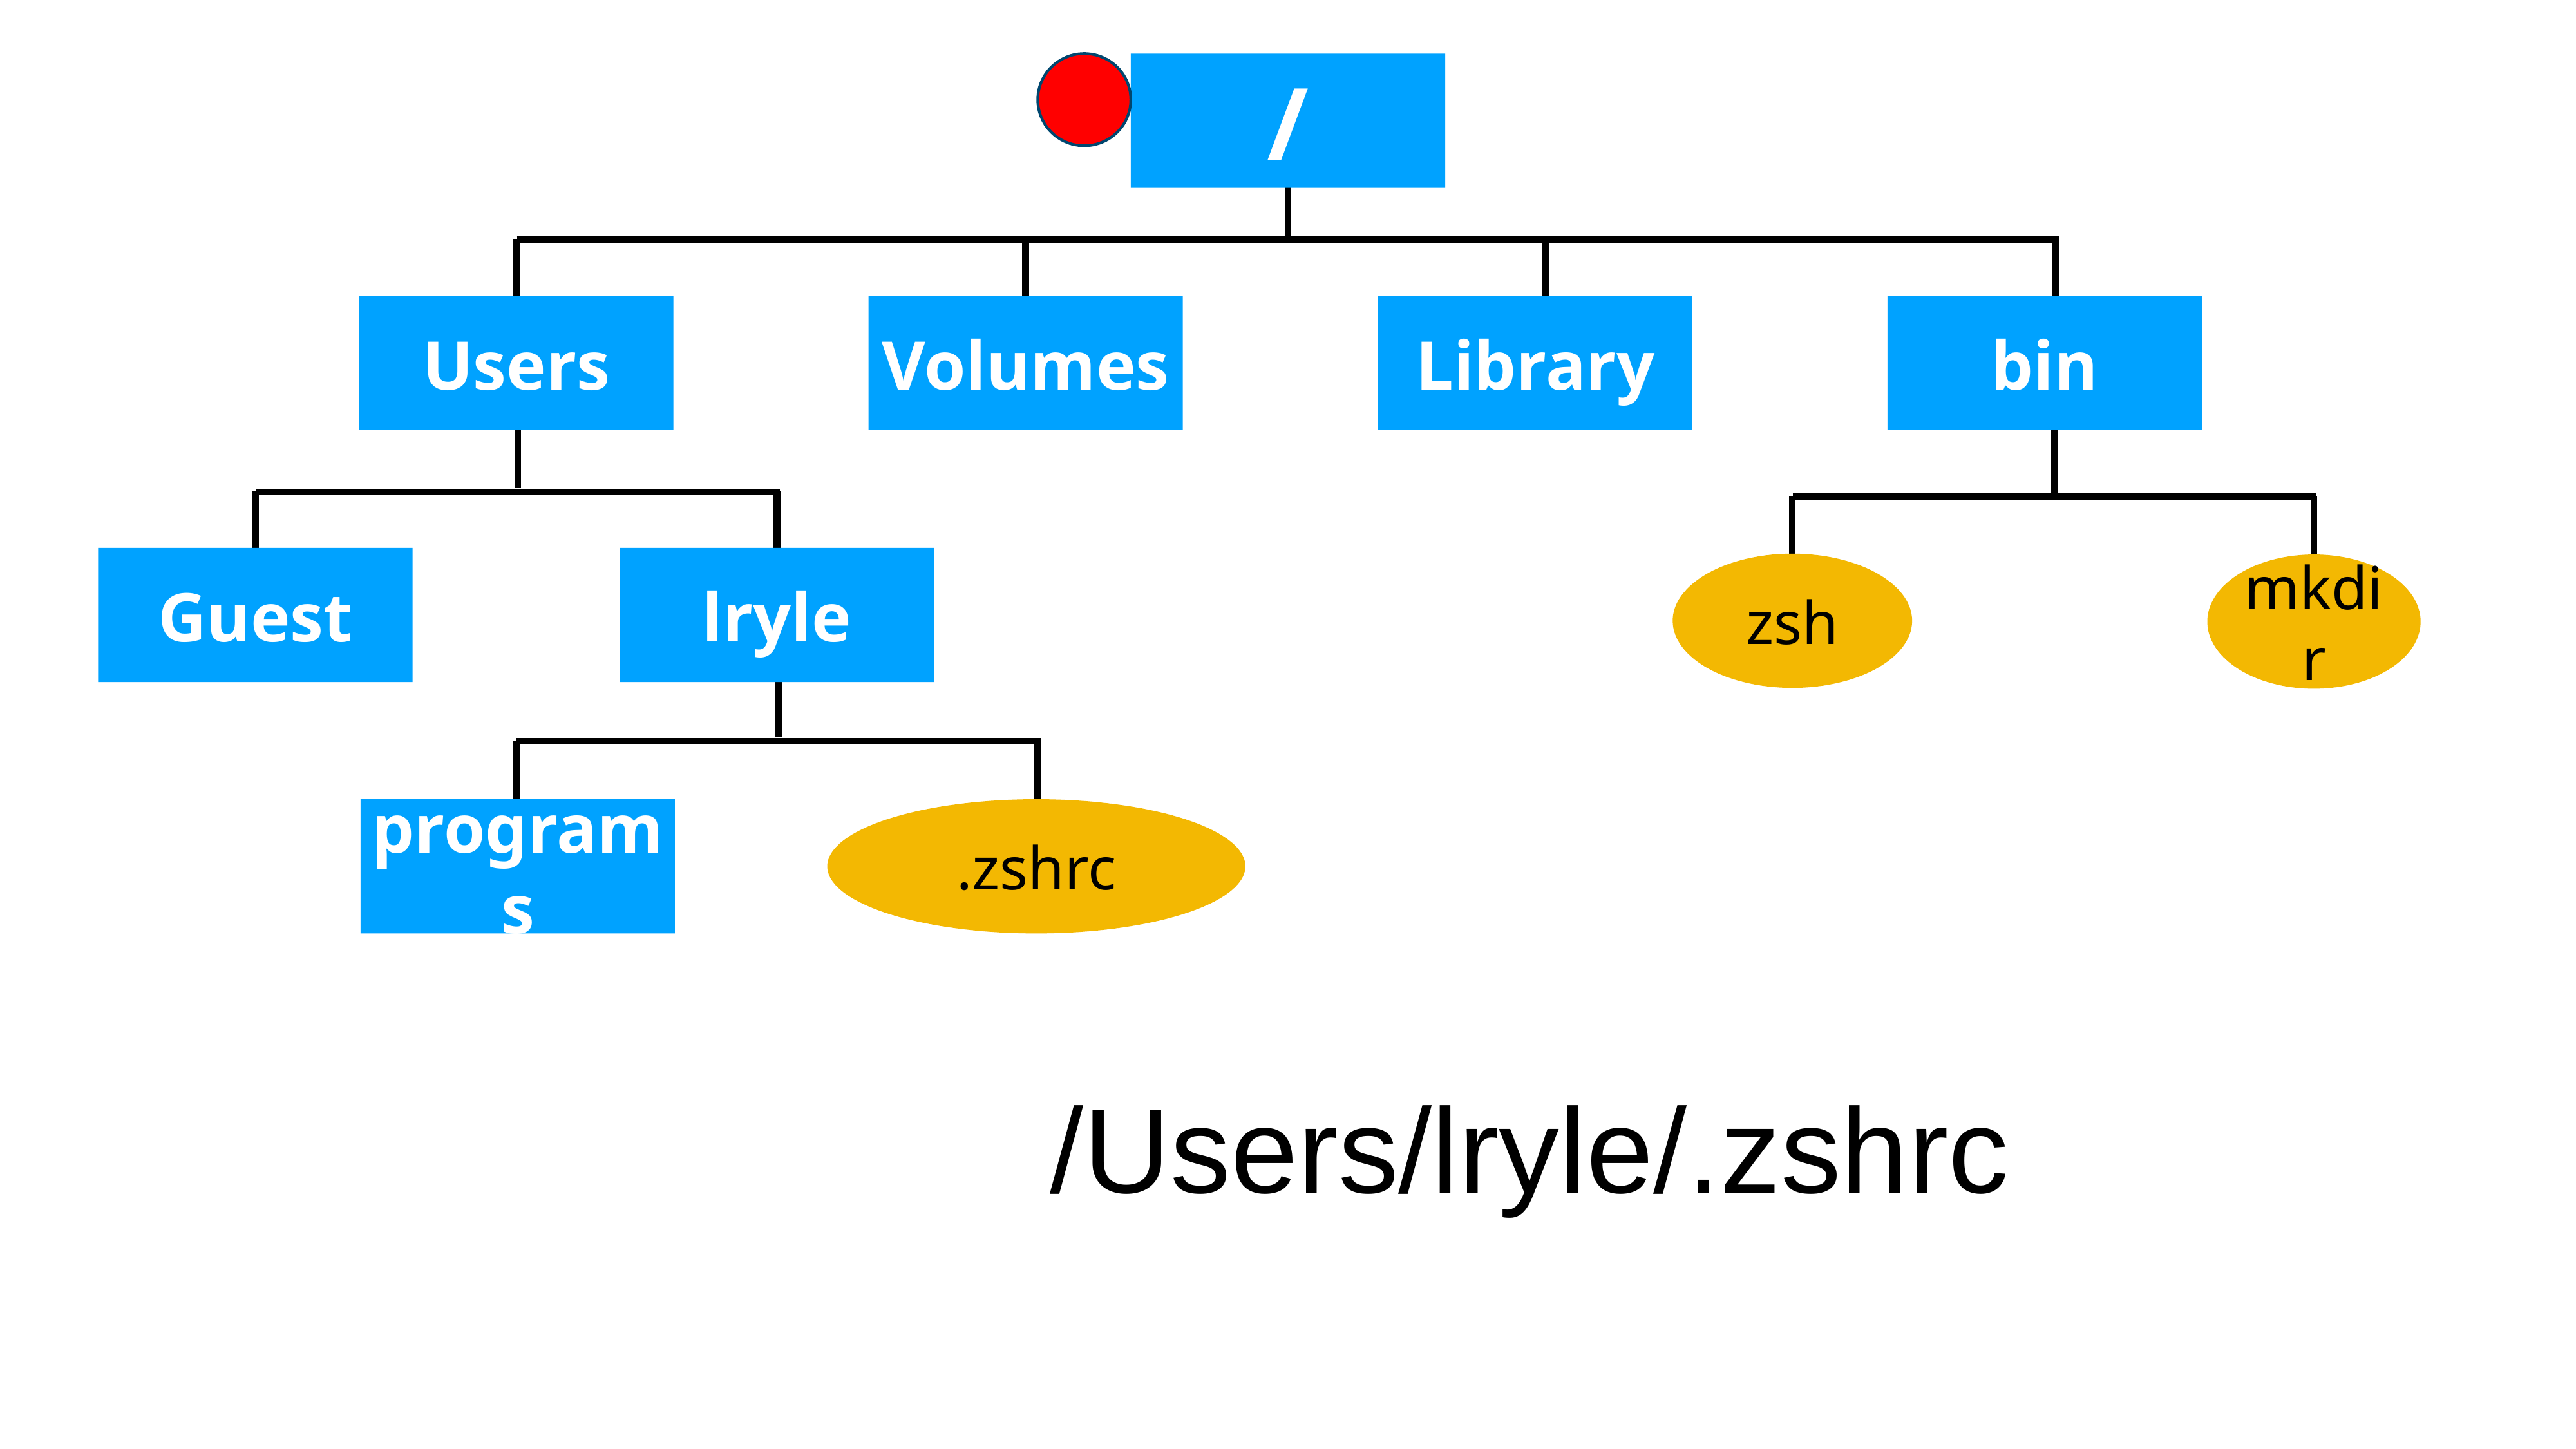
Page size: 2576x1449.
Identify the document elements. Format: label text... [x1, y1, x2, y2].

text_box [98, 53, 2421, 934]
text_box /Users/lryle/.zshrc [1040, 1067, 2376, 1222]
